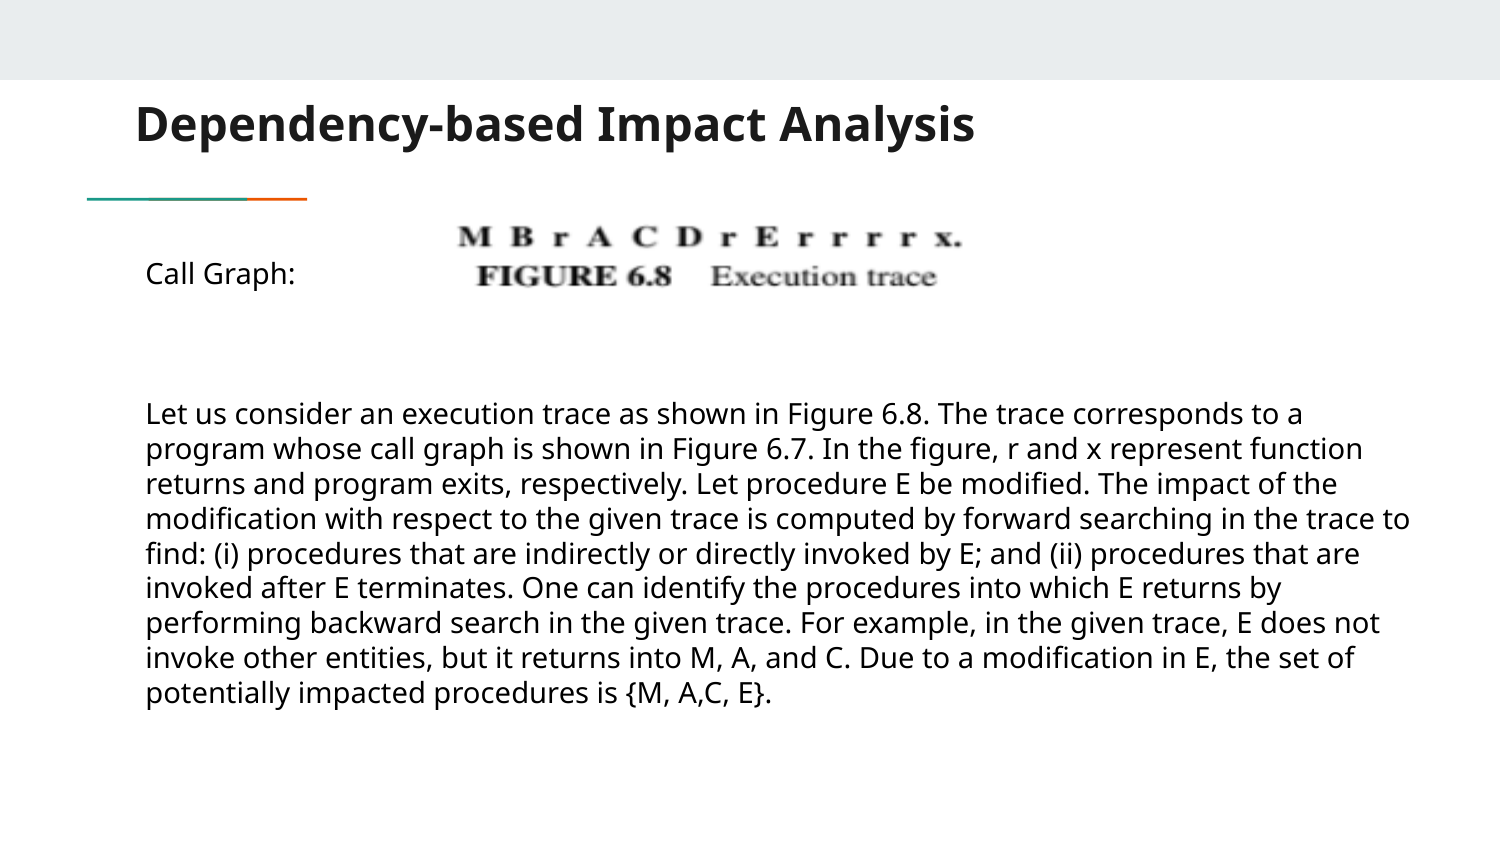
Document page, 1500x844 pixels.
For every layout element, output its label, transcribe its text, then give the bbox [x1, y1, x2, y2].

title Dependency-based Impact Analysis [119, 78, 1381, 167]
text_box Call Graph: Let us consider an execution trace as shown in Figure 6.8. The trace corresponds to a program whose call graph is shown in Figure 6.7. In the figure, r and x represent function returns and program exits, respectively. Let procedure E be modified. The impact of the modification with respect to the given trace is computed by forward searching in the trace to find: (i) procedures that are indirectly or directly invoked by E; and (ii) procedures that are invoked after E terminates. One can identify the procedures into which E returns by performing backward search in the given trace. For example, in the given trace, E does not invoke other entities, but it returns into M, A, and C. Due to a modification in E, the set of potentially impacted procedures is {M, A,C, E}. [130, 240, 1444, 795]
picture [385, 191, 1077, 318]
